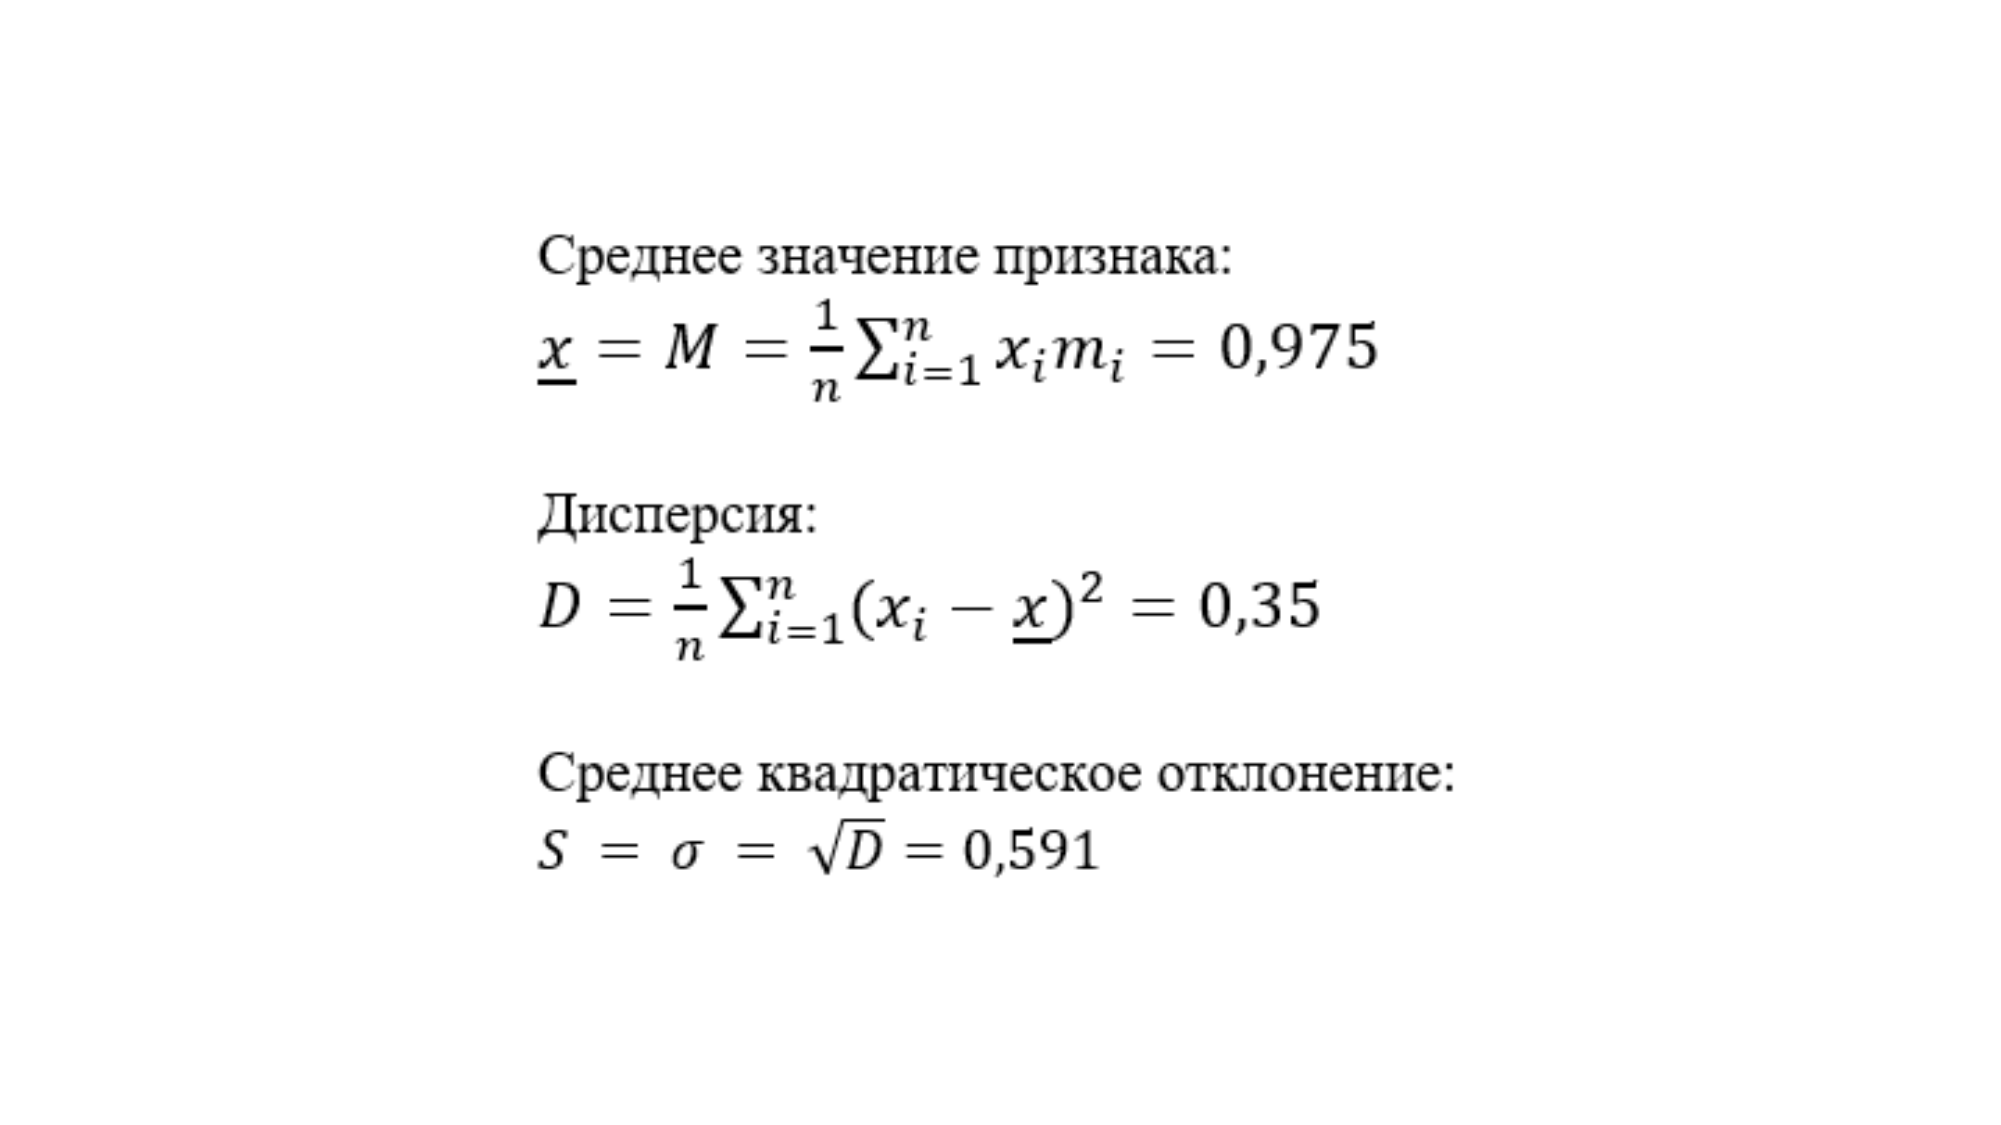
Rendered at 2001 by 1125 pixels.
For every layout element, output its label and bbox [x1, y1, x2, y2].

picture [519, 219, 1481, 906]
